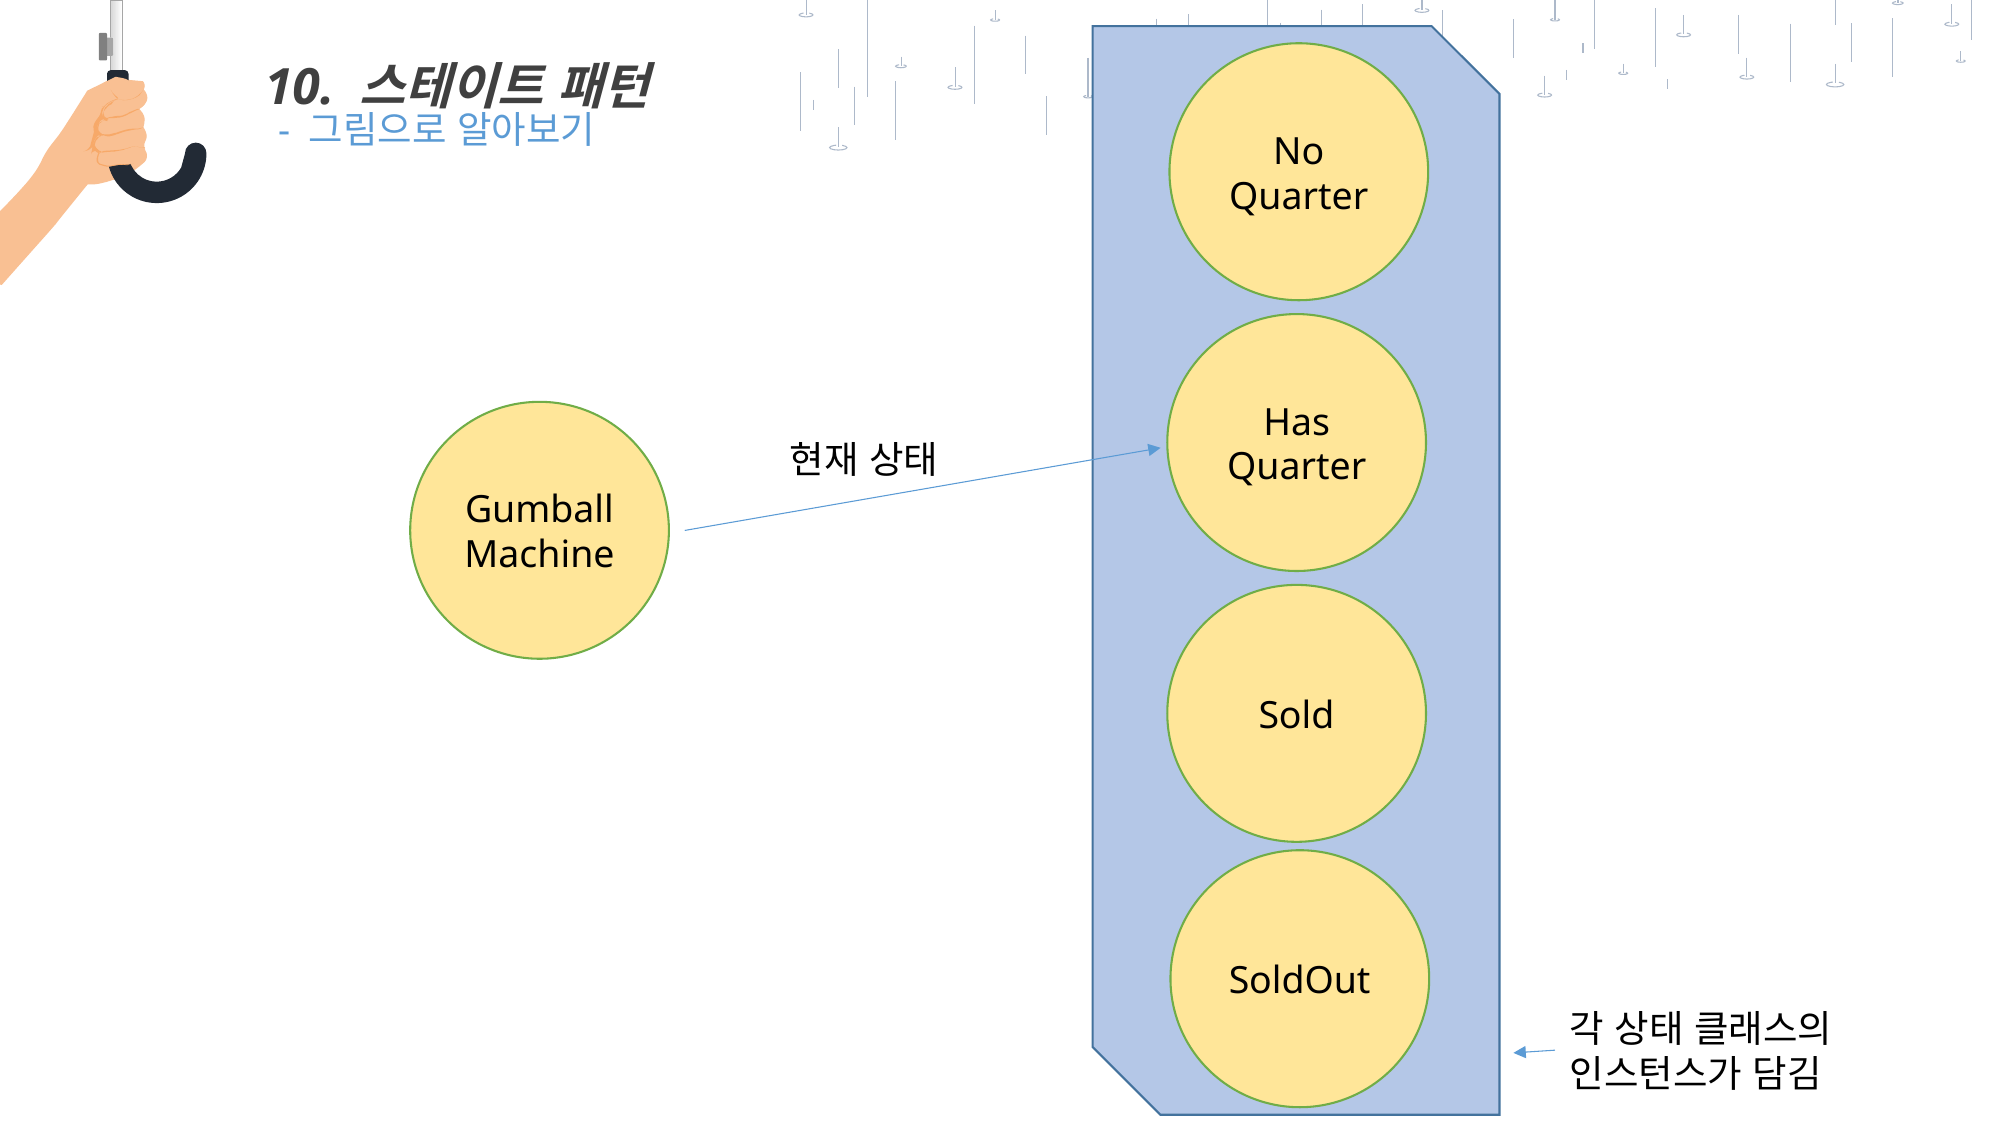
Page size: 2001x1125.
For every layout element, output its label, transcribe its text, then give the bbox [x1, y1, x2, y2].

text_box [410, 26, 1500, 1115]
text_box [799, 0, 1972, 151]
text_box 10. 스테이트 패턴 [250, 16, 799, 122]
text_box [0, 0, 207, 295]
text_box - 그림으로 알아보기 [263, 98, 410, 158]
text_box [684, 447, 1161, 531]
text_box 각 상태 클래스의 인스턴스가 담김 [1554, 997, 1908, 1103]
